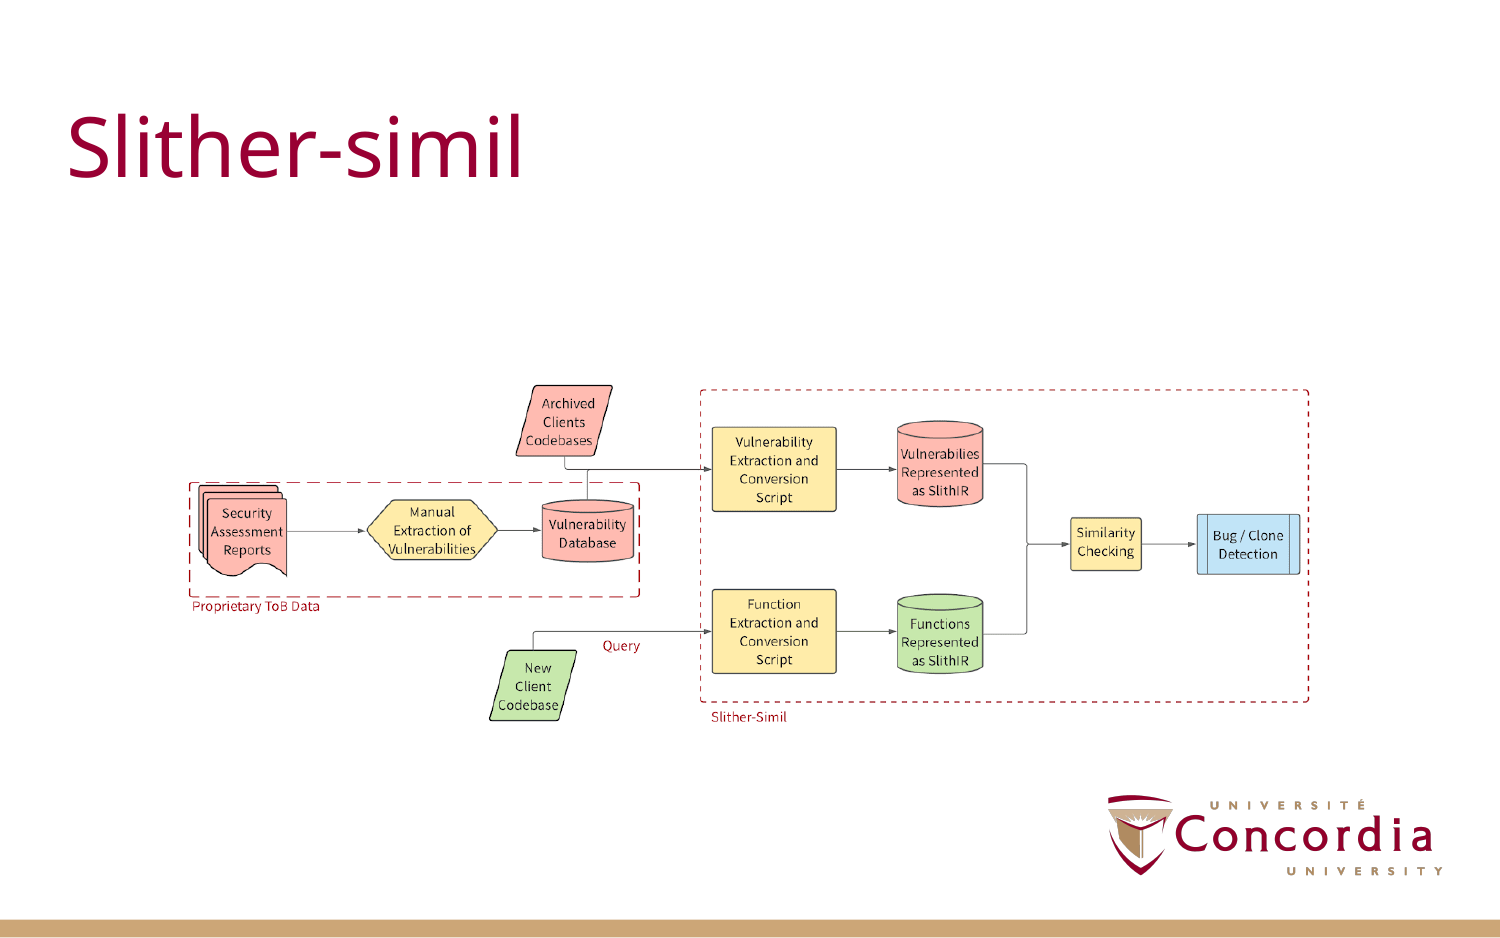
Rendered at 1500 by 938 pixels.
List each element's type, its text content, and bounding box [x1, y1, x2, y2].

title Slither-simil [51, 57, 1449, 210]
picture [74, 296, 1464, 881]
